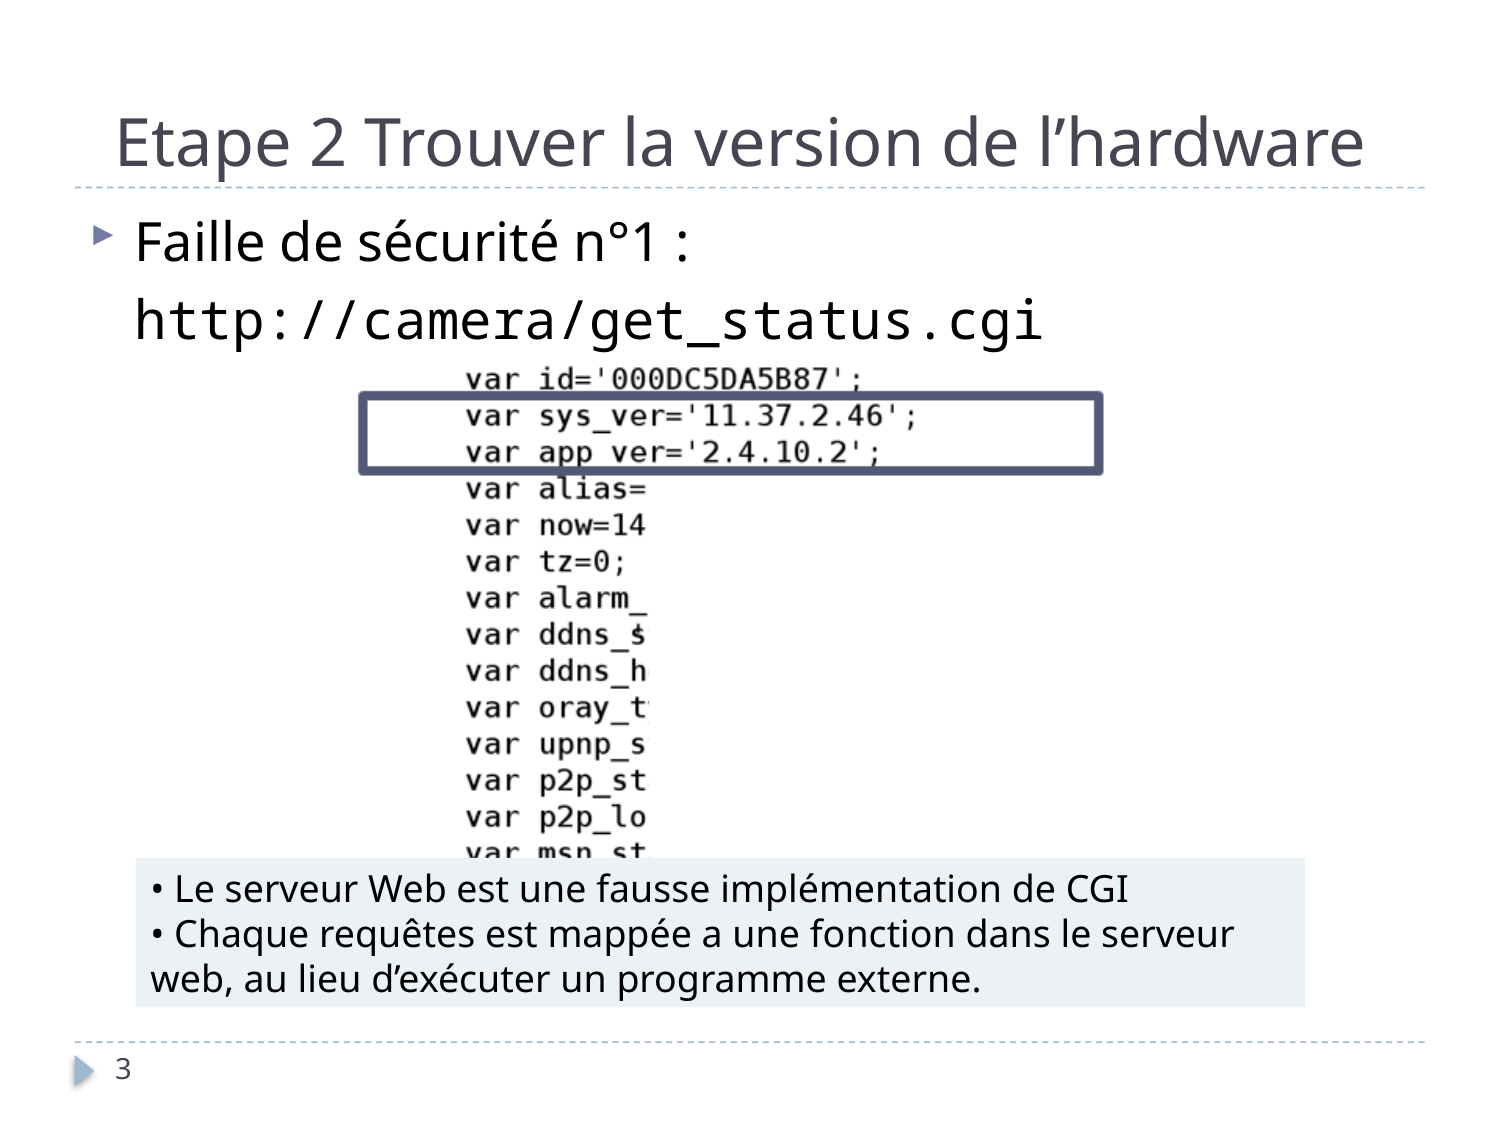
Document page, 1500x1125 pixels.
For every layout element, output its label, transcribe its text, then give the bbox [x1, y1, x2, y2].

text_box • Le serveur Web est une fausse implémentation de CGI • Chaque requêtes est mappée a une fonction dans le serveur web, au lieu d’exécuter un programme externe. [135, 857, 1306, 1008]
slide_number 3 [100, 1042, 426, 1103]
list Faille de sécurité n°1 : http://camera/get_status.cgi [75, 200, 1425, 386]
title Etape 2 Trouver la version de l’hardware [75, 24, 1425, 188]
picture [324, 349, 1110, 869]
